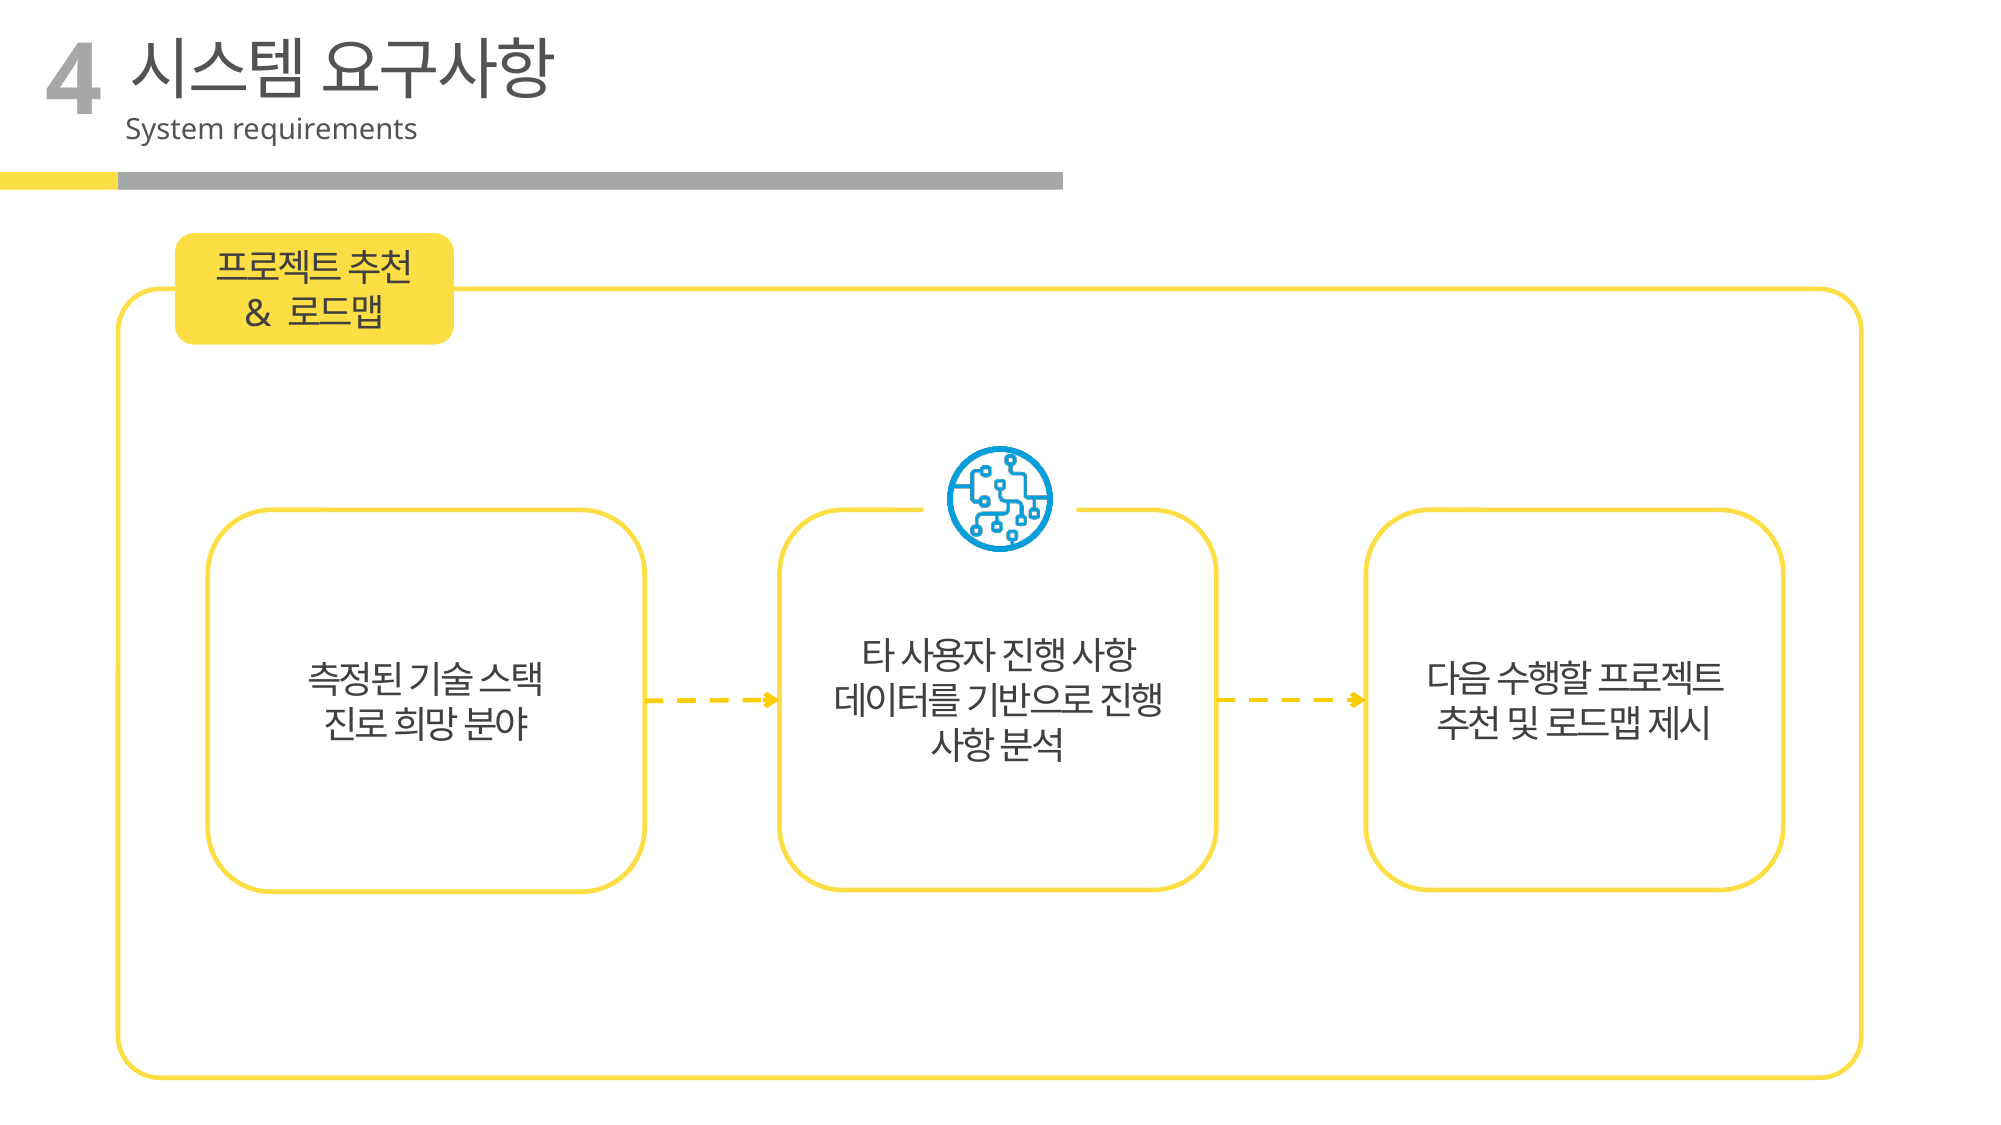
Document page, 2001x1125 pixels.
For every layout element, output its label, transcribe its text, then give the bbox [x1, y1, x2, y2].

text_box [923, 438, 1077, 560]
text_box 시스템 요구사항 [118, 19, 572, 115]
text_box [1648, 94, 2000, 661]
text_box [119, 171, 1064, 191]
text_box 다음 수행할 프로젝트 추천 및 로드맵 제시 [1364, 508, 1785, 892]
text_box [117, 287, 1863, 1079]
text_box 프로젝트 추천 & 로드맵 [174, 233, 454, 345]
text_box System requirements [110, 103, 433, 153]
text_box 4 [30, 7, 118, 143]
text_box [0, 171, 119, 191]
text_box 측정된 기술 스택 진로 희망 분야 [206, 508, 646, 893]
